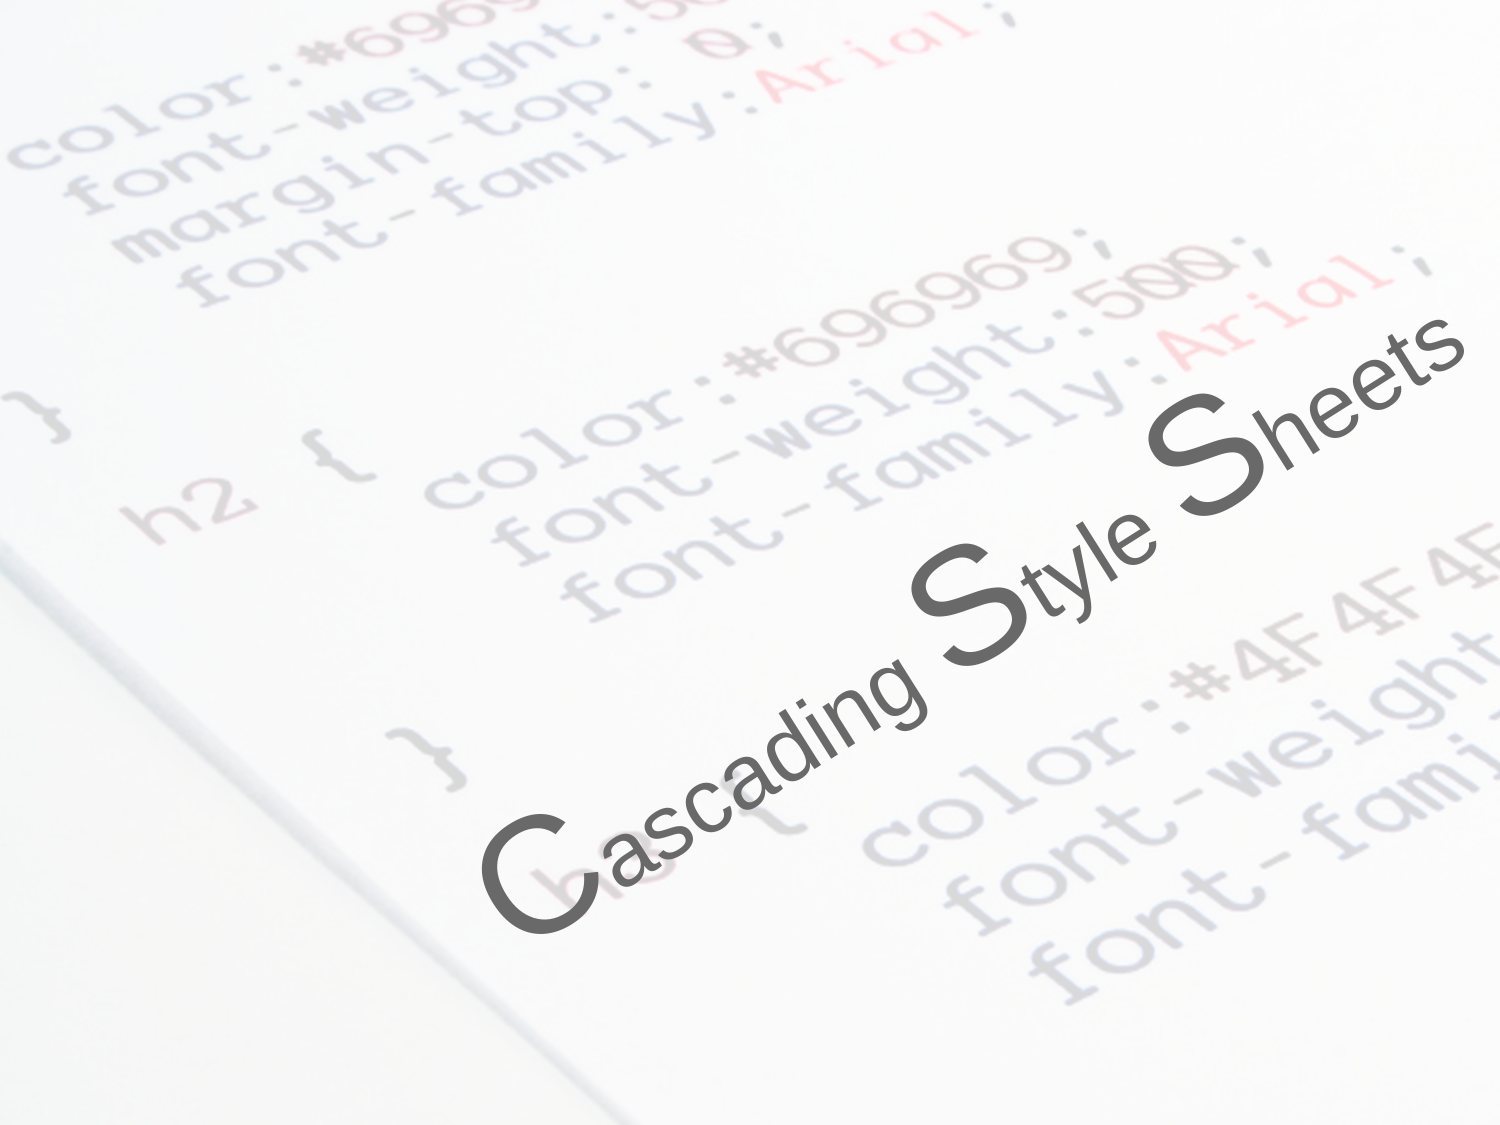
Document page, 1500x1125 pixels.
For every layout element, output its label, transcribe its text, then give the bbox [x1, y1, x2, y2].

title Cascading Style Sheets [356, 157, 1500, 1043]
